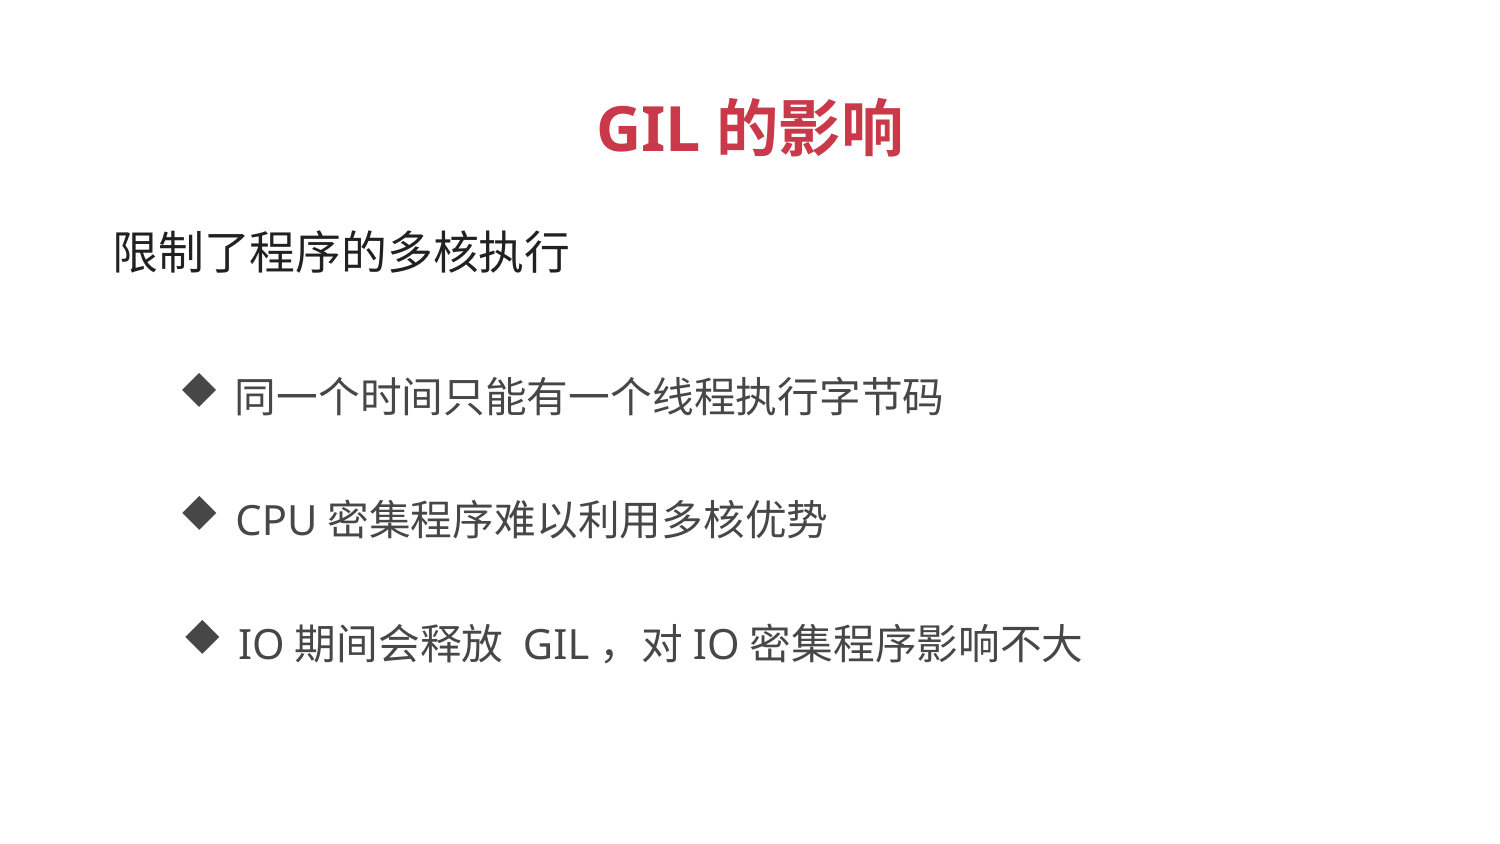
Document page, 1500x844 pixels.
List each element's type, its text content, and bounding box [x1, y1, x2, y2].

text_box 同一个时间只能有一个线程执行字节码 [88, 363, 1494, 428]
text_box GIL的影响 [581, 81, 919, 172]
list 限制了程序的多核执行 [76, 208, 1427, 293]
text_box CPU密集程序难以利用多核优势 [89, 486, 1495, 552]
text_box IO期间会释放 GIL，对IO密集程序影响不大 [91, 610, 1497, 675]
